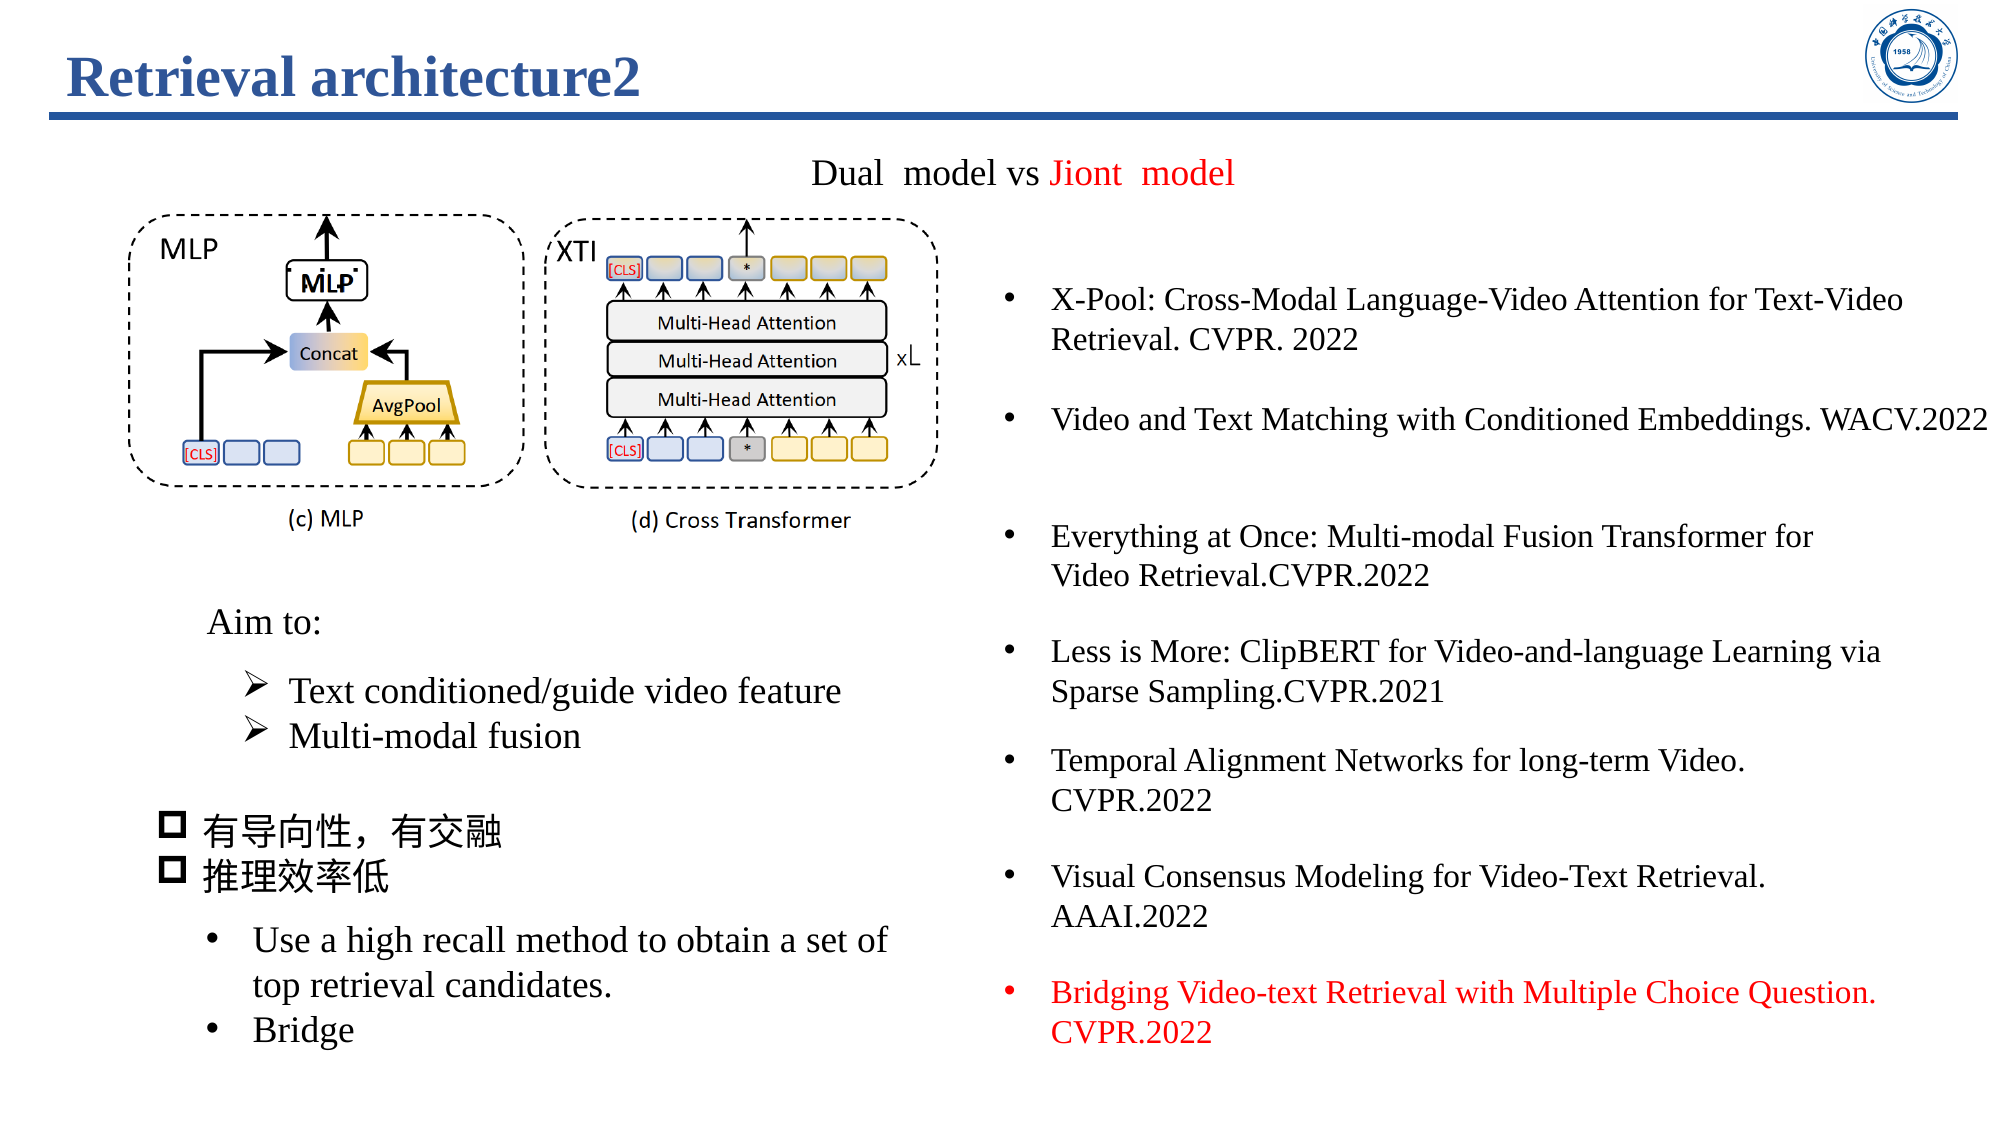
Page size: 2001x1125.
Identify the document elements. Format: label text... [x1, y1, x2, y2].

picture [113, 205, 948, 536]
text_box 有导向性，有交融 推理效率低 [141, 800, 989, 905]
picture [1863, 4, 1958, 103]
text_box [989, 269, 2000, 1059]
text_box Text conditioned/guide video feature Multi-modal fusion [226, 659, 858, 764]
text_box Aim to: [191, 589, 338, 650]
text_box Dual model vs Jiont model [796, 140, 1270, 200]
text_box Retrieval architecture2 [52, 30, 658, 112]
text_box Use a high recall method to obtain a set of top retrieval candidates. Bridge [191, 907, 922, 1057]
